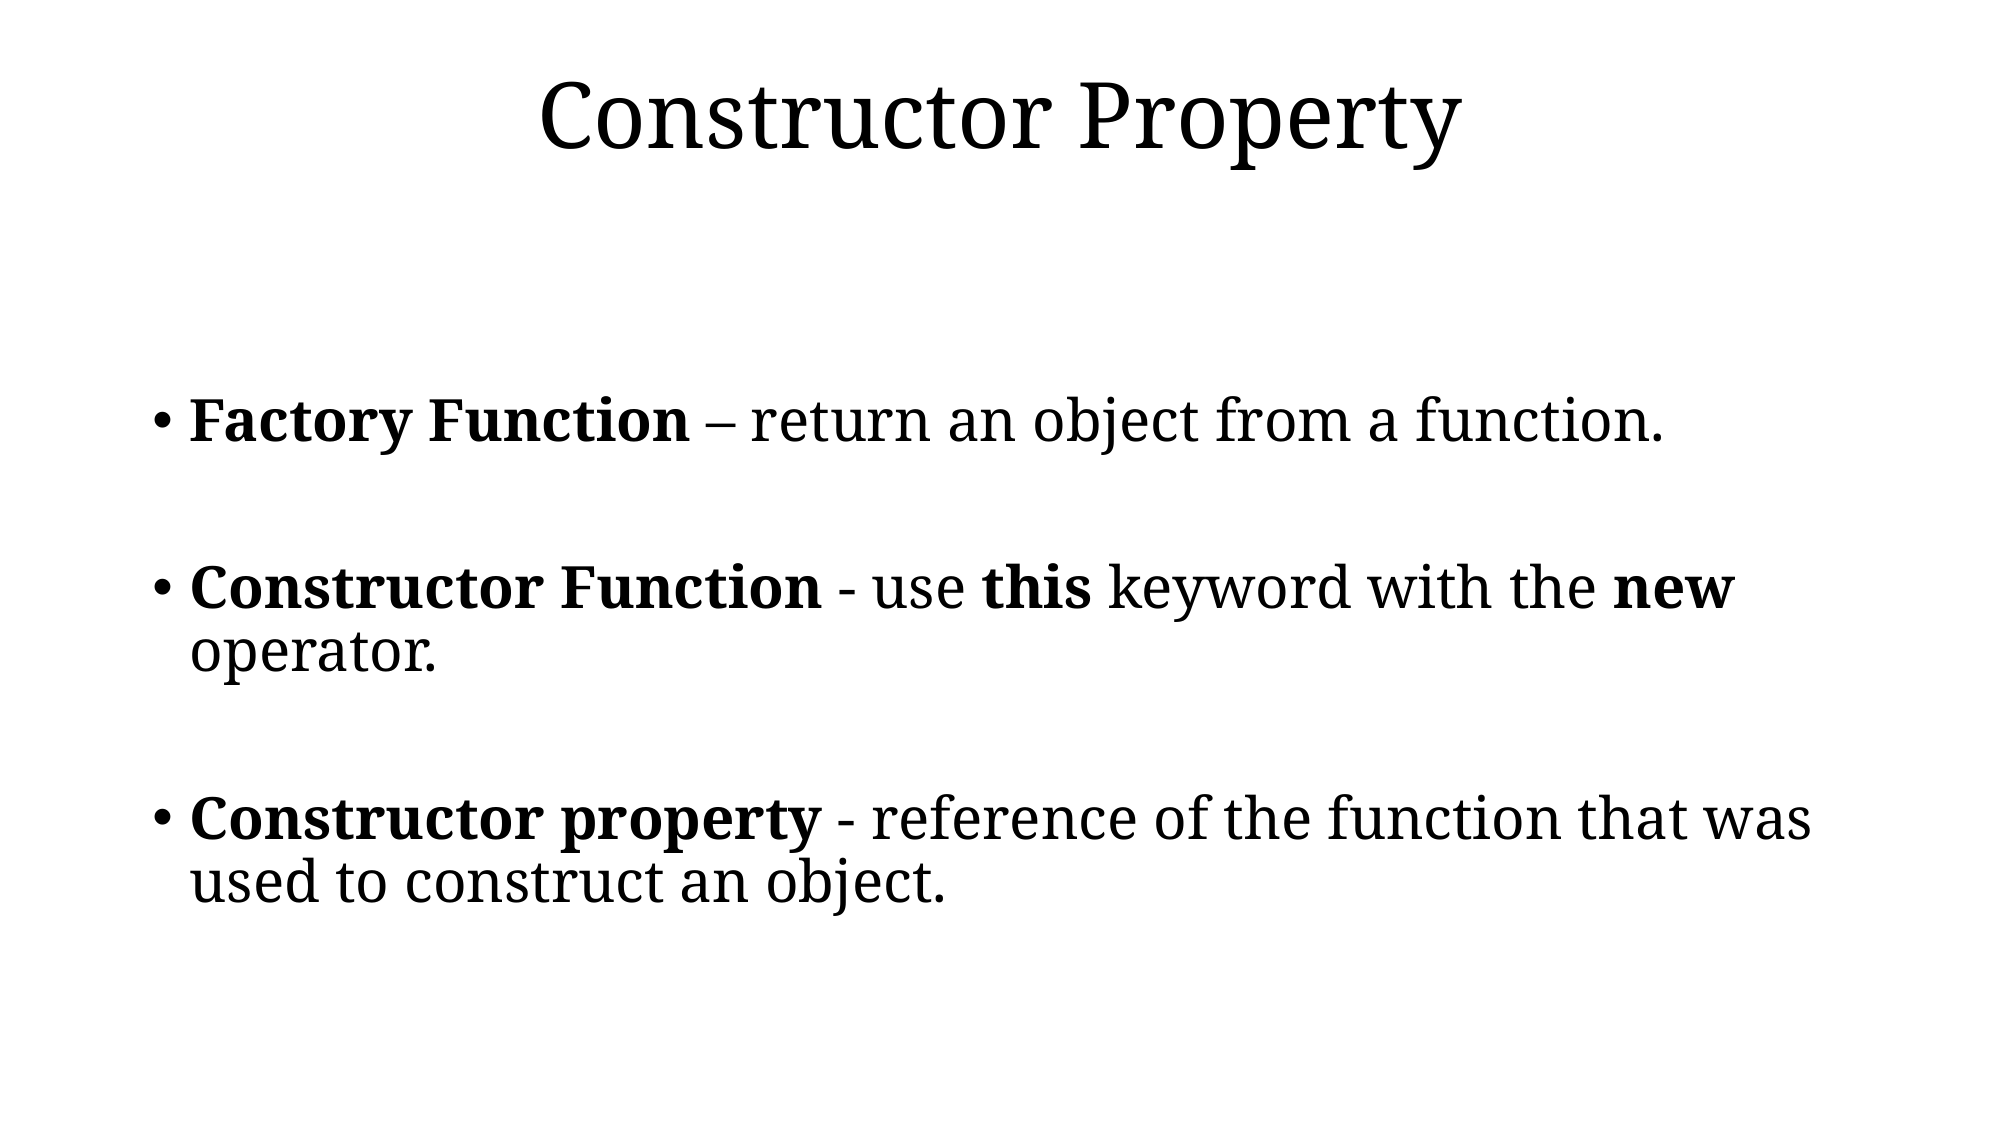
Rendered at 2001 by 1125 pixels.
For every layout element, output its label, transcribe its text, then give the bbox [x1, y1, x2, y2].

list Factory Function – return an object from a function. Constructor Function - use this keyword with the new operator. Constructor property - reference of the function that was used to construct an object. [137, 383, 1863, 1014]
title Constructor Property [137, 59, 1863, 278]
